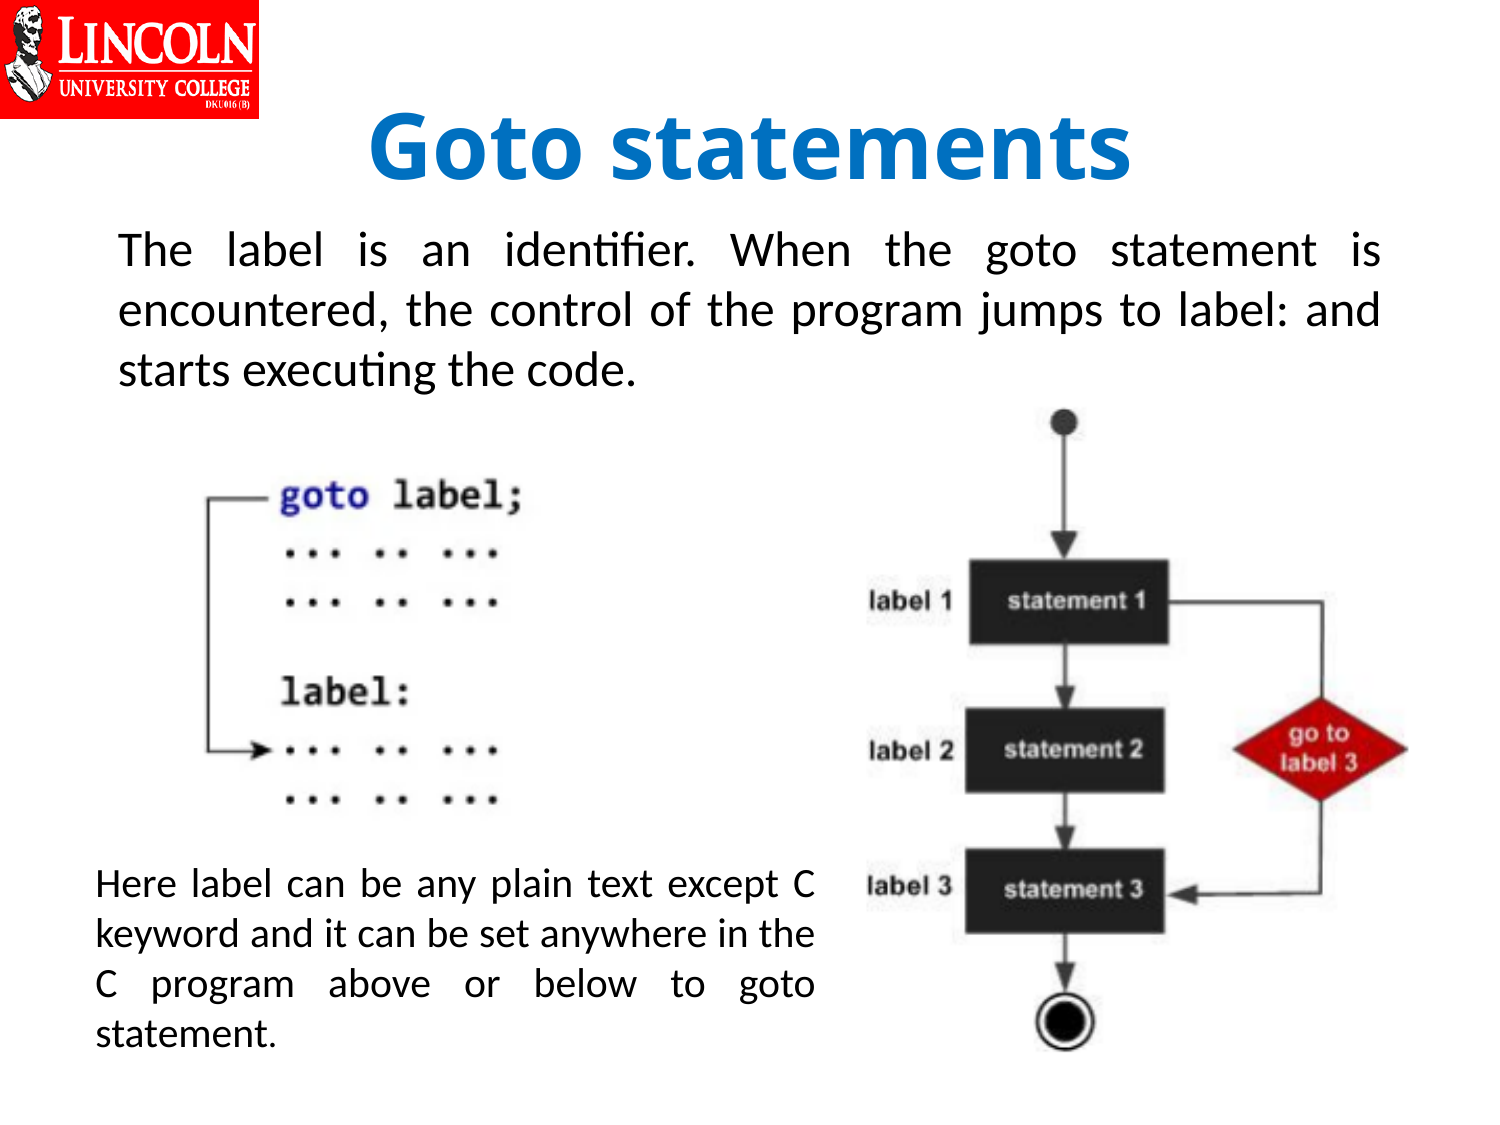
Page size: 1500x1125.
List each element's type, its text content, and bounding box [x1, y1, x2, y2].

picture [840, 343, 1438, 1071]
text_box Here label can be any plain text except C keyword and it can be set anywhere in the C program above or below to goto statement. [80, 847, 831, 1063]
text_box The label is an identifier. When the goto statement is encountered, the control of the program jumps to label: and starts executing the code. [103, 209, 1397, 404]
title Goto statements [103, 59, 1397, 209]
picture [177, 446, 564, 828]
